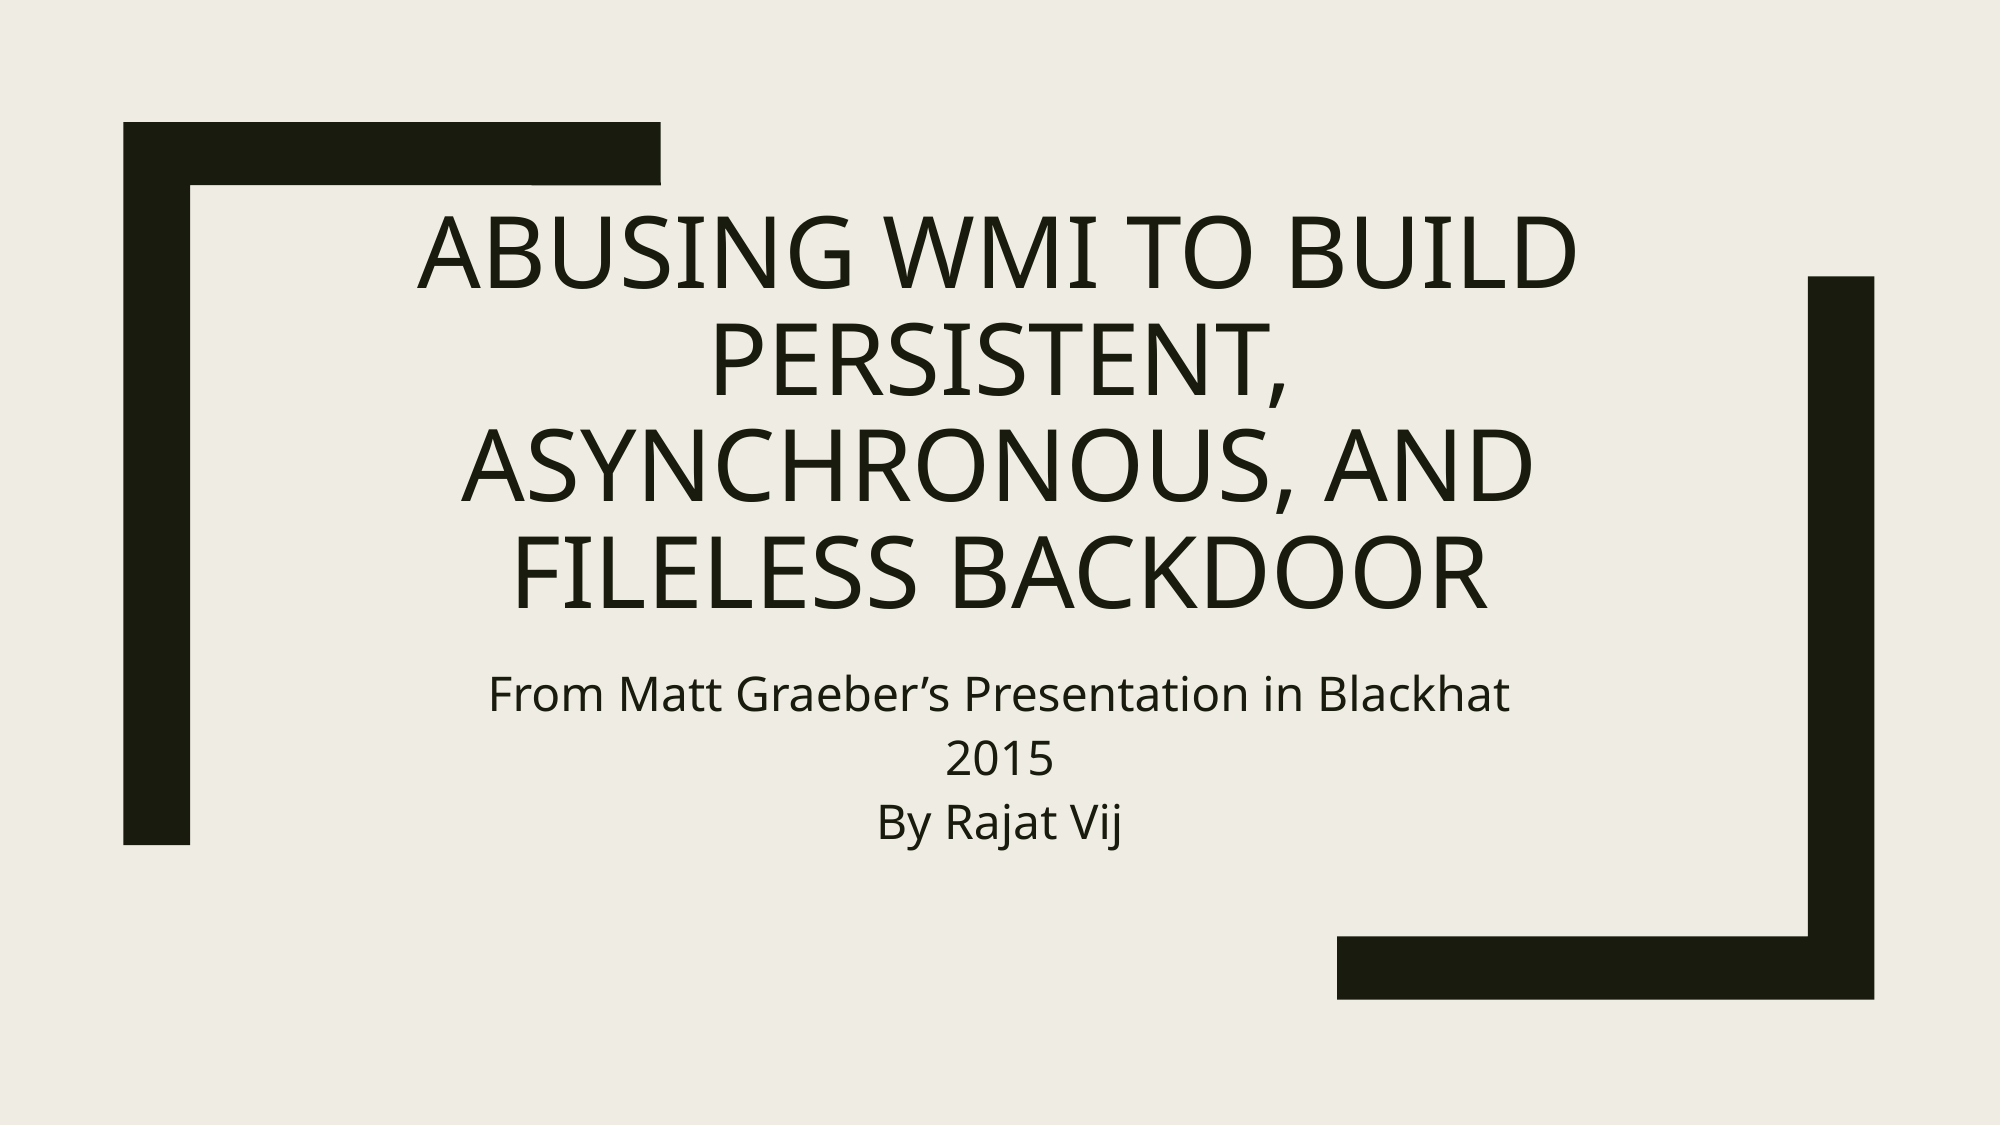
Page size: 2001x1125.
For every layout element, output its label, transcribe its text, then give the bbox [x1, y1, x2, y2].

title Abusing WMI to build persistent, Asynchronous, and Fileless Backdoor [314, 293, 1686, 638]
subtitle From Matt Graeber’s Presentation in Blackhat 2015 By Rajat Vij [439, 649, 1561, 828]
